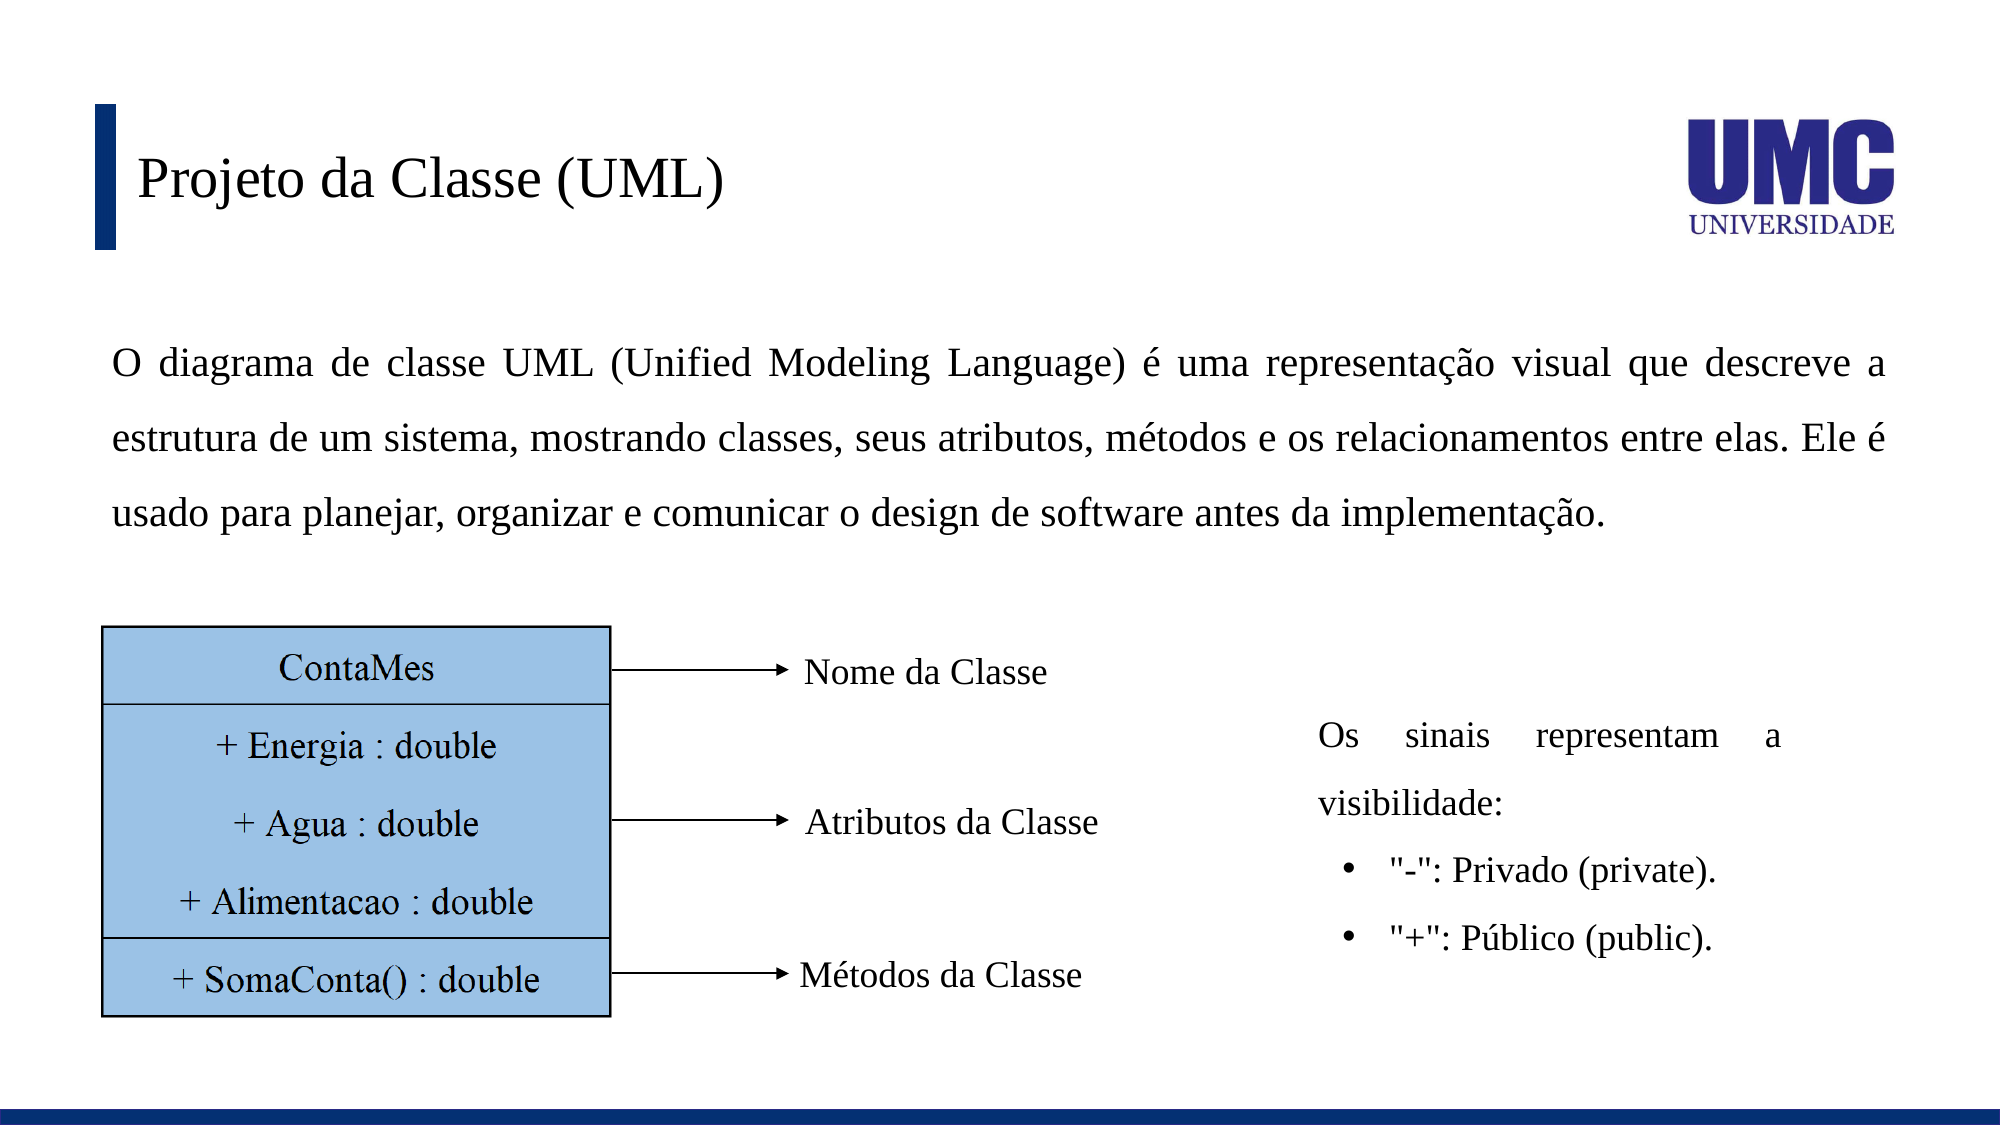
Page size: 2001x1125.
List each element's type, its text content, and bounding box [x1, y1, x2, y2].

picture [95, 104, 116, 250]
picture [1686, 117, 1896, 237]
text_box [97, 622, 1116, 1018]
picture [1, 1110, 1999, 1124]
title Projeto da Classe (UML) [122, 140, 1667, 214]
list O diagrama de classe UML (Unified Modeling Language) é uma representação visual que descreve a estrutura de um sistema, mostrando classes, seus atributos, métodos e os relacionamentos entre elas. Ele é usado para planejar, organizar e comunicar o design de software antes da implementação. [97, 302, 1903, 563]
text_box Os sinais representam a visibilidade: "-": Privado (private). "+": Público (public). [1303, 680, 1797, 965]
